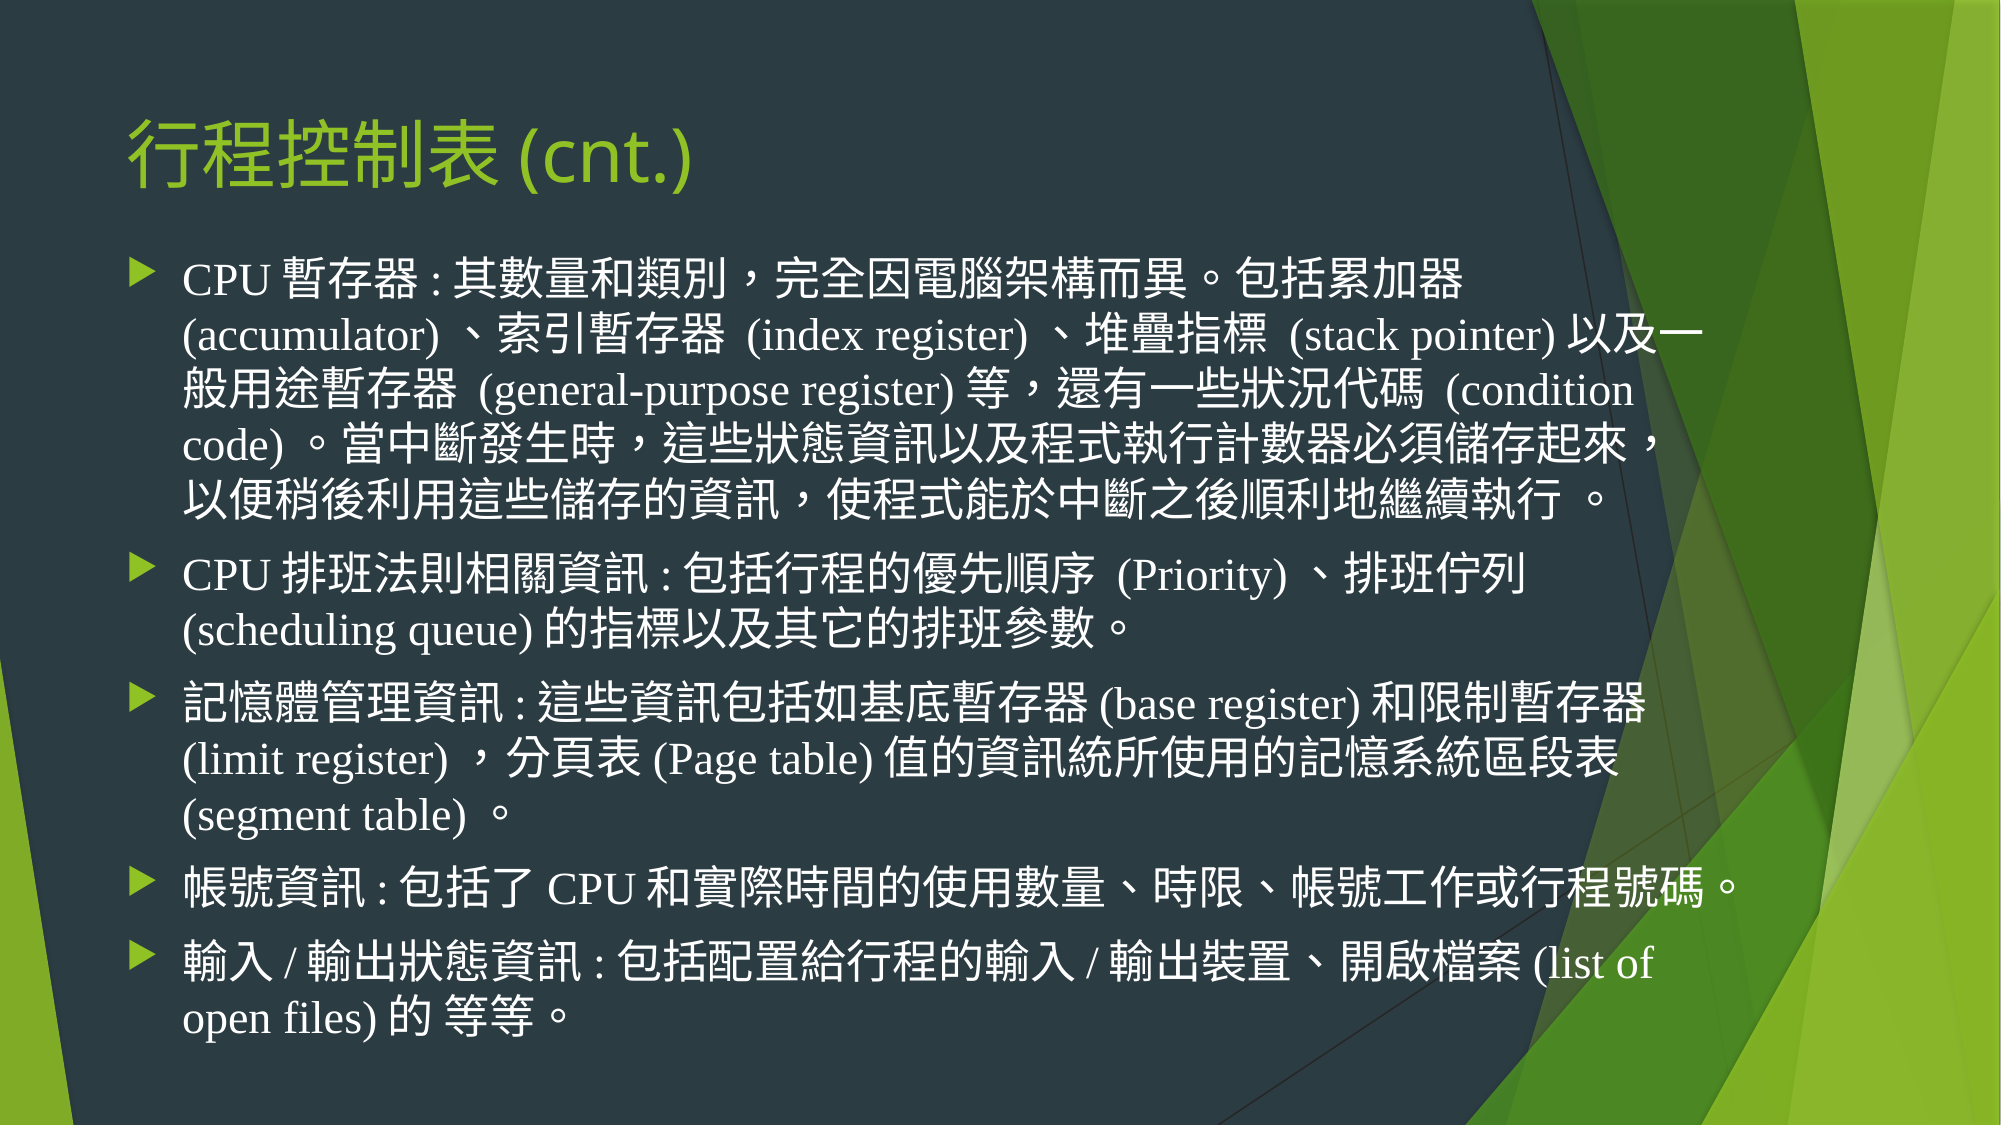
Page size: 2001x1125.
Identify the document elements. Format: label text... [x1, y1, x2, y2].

title 行程控制表(cnt.) [111, 99, 1725, 241]
list CPU暫存器:其數量和類別，完全因電腦架構而異。包括累加器 (accumulator)、索引暫存器 (index register)、堆疊指標 (stack pointer)以及一般用途暫存器 (general-purpose register)等，還有一些狀況代碼 (condition code)。當中斷發生時，這些狀態資訊以及程式執行計數器必須儲存起來，以便稍後利用這些儲存的資訊，使程式能於中斷之後順利地繼續執行 。 CPU排班法則相關資訊:包括行程的優先順序 (Priority)、排班佇列(scheduling queue)的指標以及其它的排班參數。 記憶體管理資訊:這些資訊包括如基底暫存器(base register)和限制暫存器(limit register)，分頁表(Page table)值的資訊統所使用的記憶系統區段表(segment table)。 帳號資訊:包括了CPU和實際時間的使用數量、時限、帳號工作或行程號碼。 輸入/輸出狀態資訊:包括配置給行程的輸入/輸出裝置、開啟檔案(list of open files)的 等等。 [111, 241, 1725, 1065]
